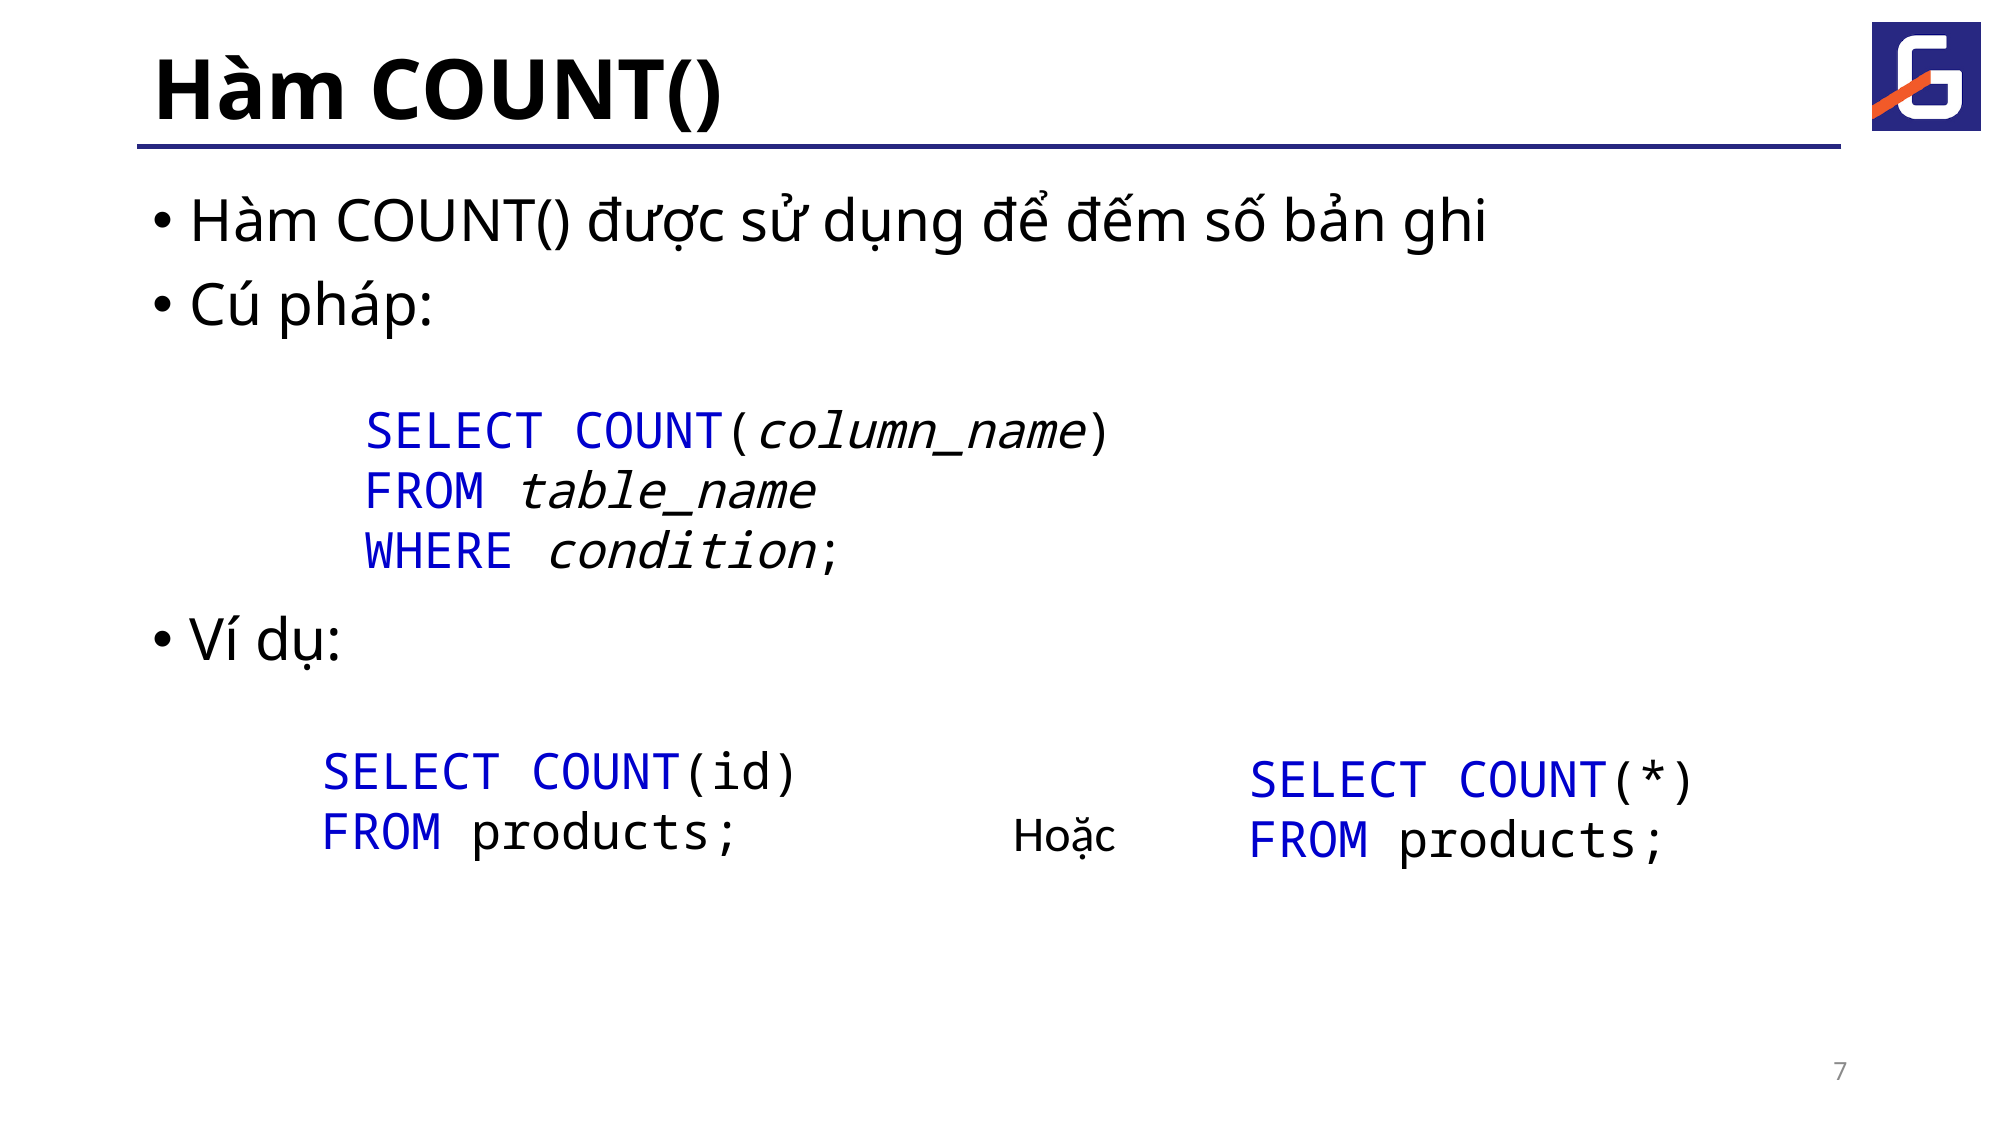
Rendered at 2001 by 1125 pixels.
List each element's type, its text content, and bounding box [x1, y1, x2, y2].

text_box SELECT COUNT(id) FROM products; [313, 732, 824, 867]
list Hàm COUNT() được sử dụng để đếm số bản ghi Cú pháp: Ví dụ: [137, 183, 1863, 1014]
text_box Hoặc [1005, 794, 1124, 870]
slide_number 7 [1817, 1050, 1863, 1095]
text_box SELECT COUNT(*) FROM products; [1240, 739, 1751, 875]
title Hàm COUNT() [137, 26, 1863, 160]
text_box SELECT COUNT(column_name) FROM table_name WHERE condition; [356, 390, 1357, 586]
picture [1872, 22, 1981, 131]
